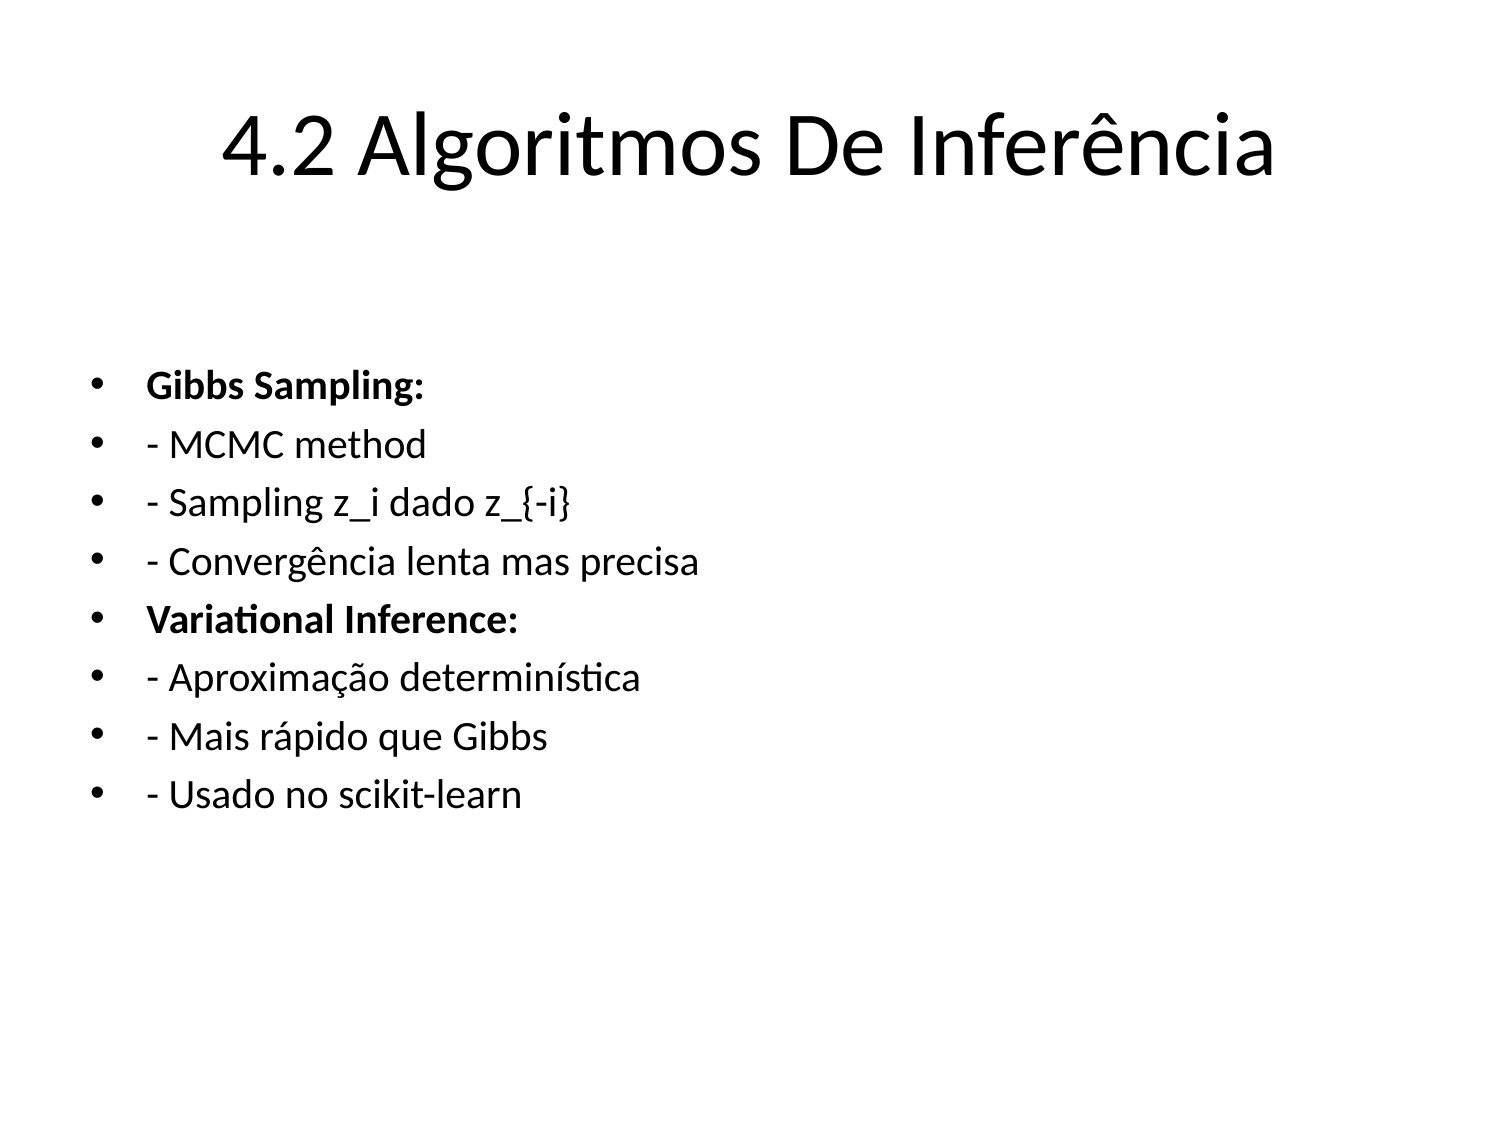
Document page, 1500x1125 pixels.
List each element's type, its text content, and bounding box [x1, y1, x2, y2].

title 4.2 Algoritmos De Inferência [75, 45, 1425, 233]
list Gibbs Sampling: - MCMC method - Sampling z_i dado z_{-i} - Convergência lenta mas precisa Variational Inference: - Aproximação determinística - Mais rápido que Gibbs - Usado no scikit-learn [75, 262, 1425, 1005]
